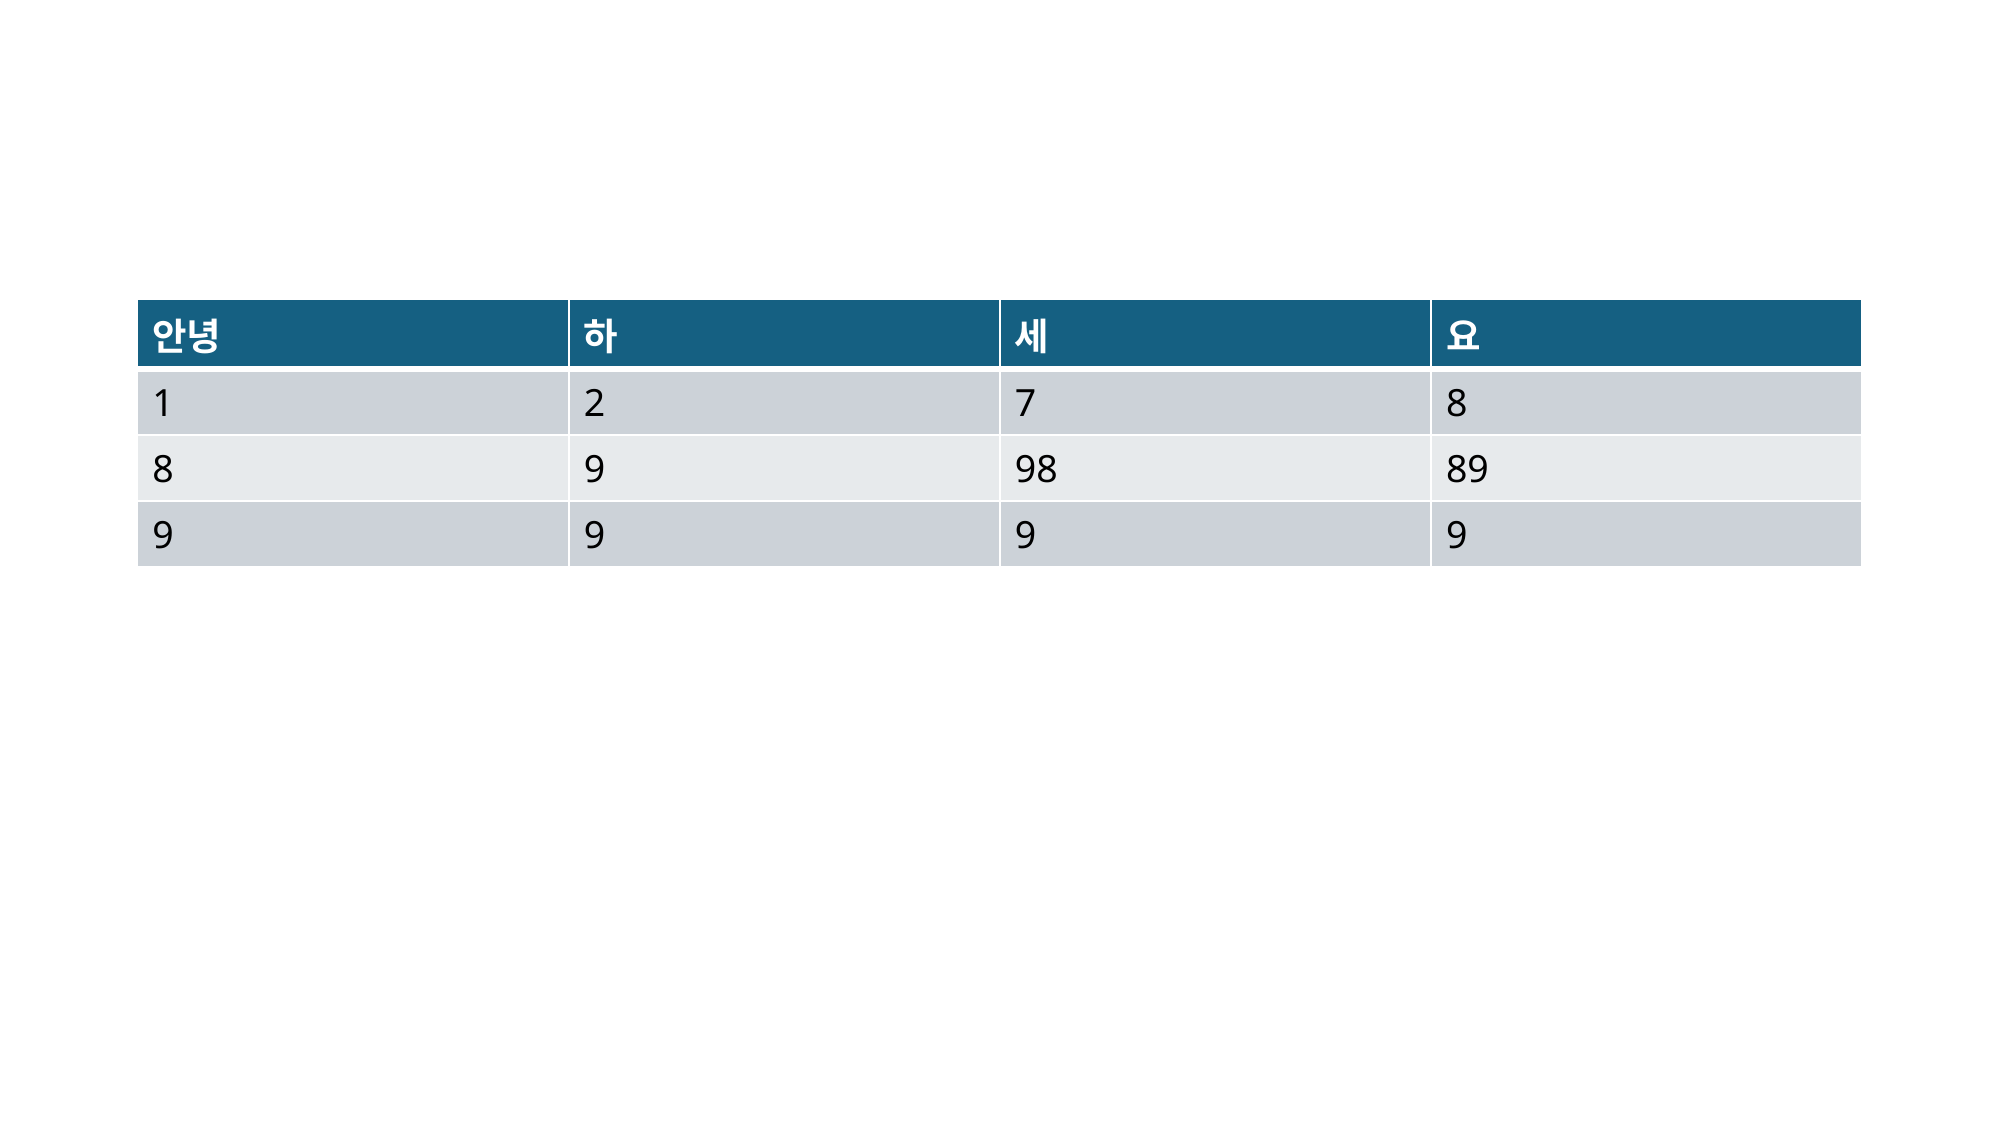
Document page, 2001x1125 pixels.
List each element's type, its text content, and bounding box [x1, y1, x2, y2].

table_cell 89 [1432, 436, 1861, 500]
table_cell 9 [138, 502, 568, 566]
table_cell 98 [1001, 436, 1430, 500]
table_cell 2 [570, 372, 999, 434]
table_cell 9 [1432, 502, 1861, 566]
table_cell 8 [1432, 372, 1861, 434]
table_cell 9 [1001, 502, 1430, 566]
table_cell 9 [570, 502, 999, 566]
table_header 세 [1001, 300, 1430, 366]
table_header 하 [570, 300, 999, 366]
table_header 요 [1432, 300, 1861, 366]
table_cell 8 [138, 436, 568, 500]
table_header 안녕 [138, 300, 568, 366]
table_cell 1 [138, 372, 568, 434]
table_cell 7 [1001, 372, 1430, 434]
table_cell 9 [570, 436, 999, 500]
